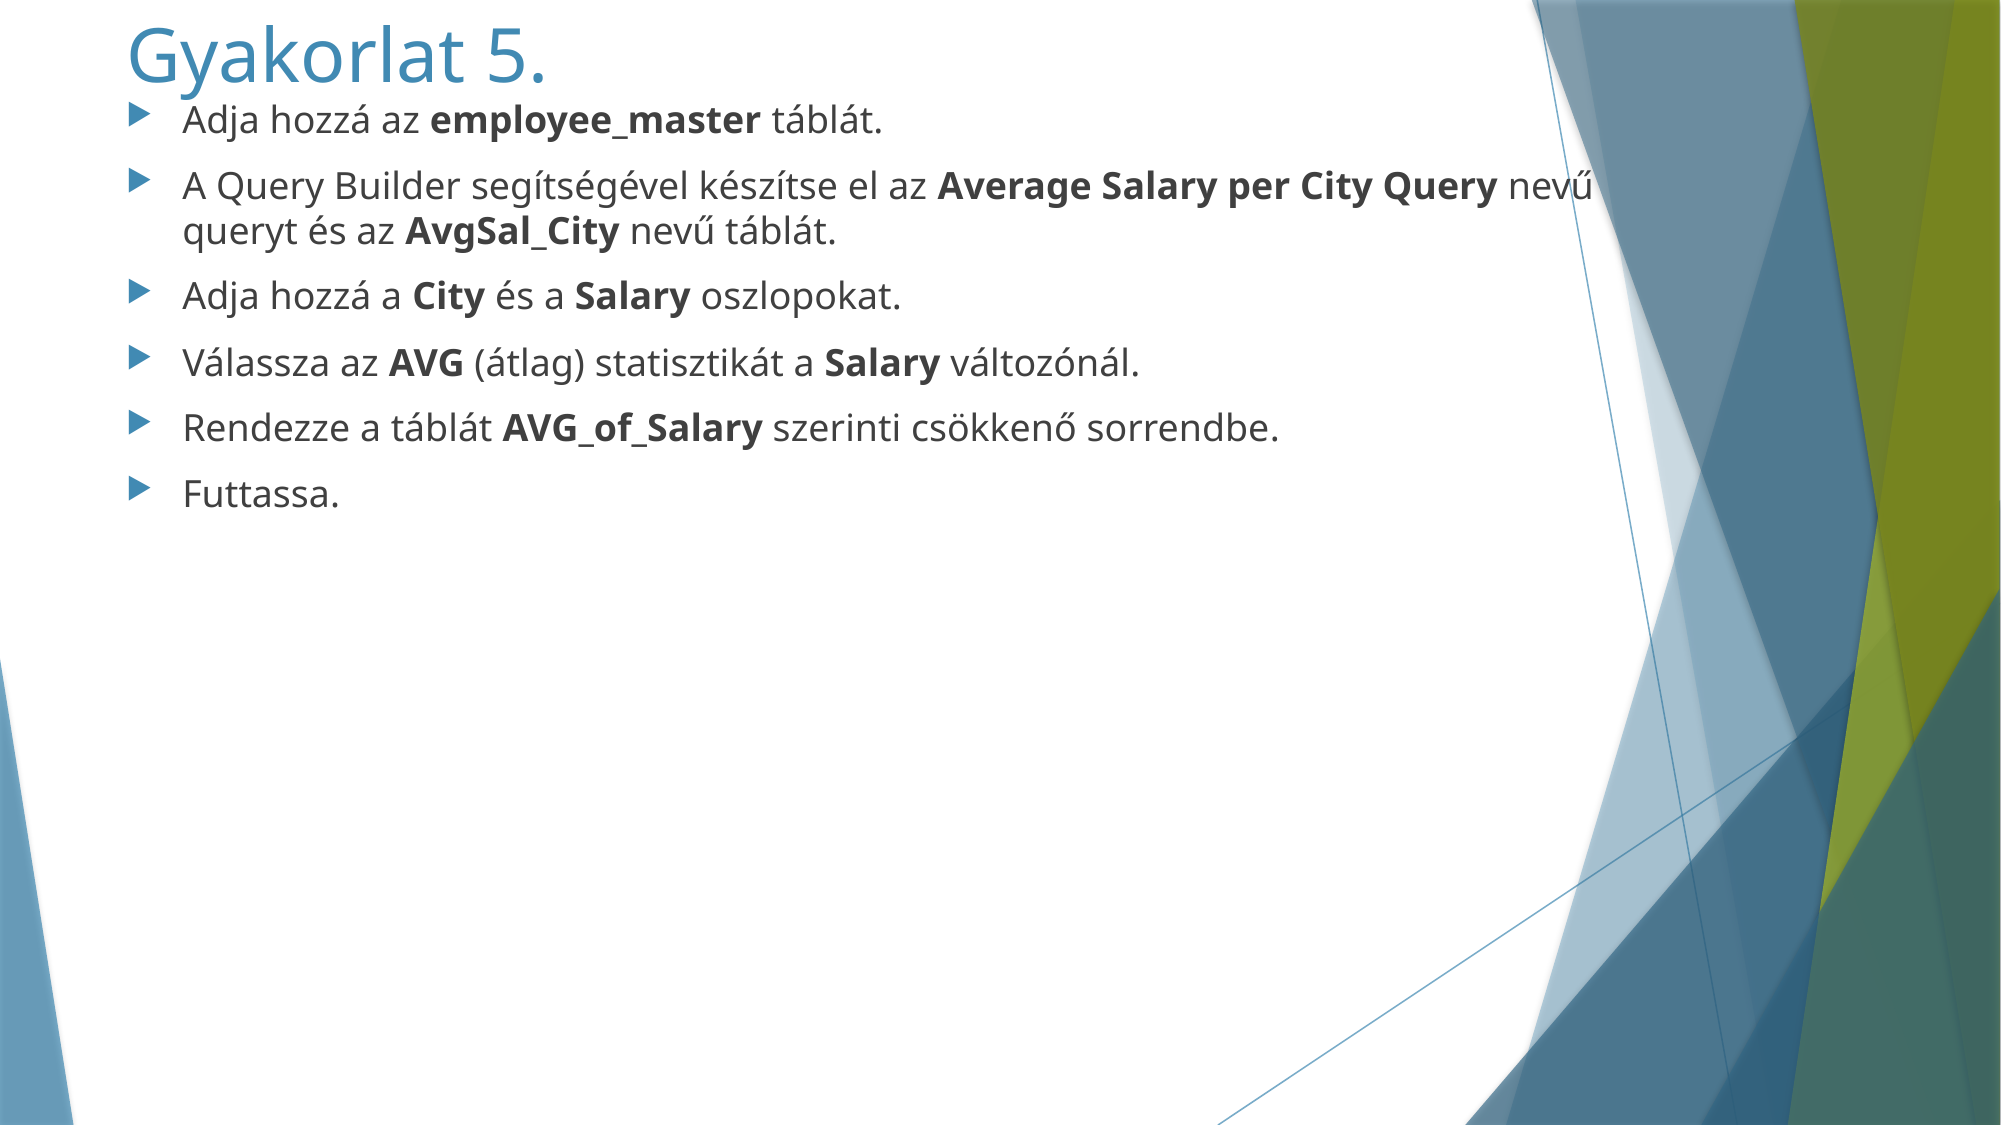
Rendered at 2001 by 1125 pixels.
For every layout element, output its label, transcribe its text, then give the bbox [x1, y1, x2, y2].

title Gyakorlat 5. [111, 0, 1522, 88]
list Adja hozzá az employee_master táblát. A Query Builder segítségével készítse el az Average Salary per City Query nevű queryt és az AvgSal_City nevű táblát. Adja hozzá a City és a Salary oszlopokat. Válassza az AVG (átlag) statisztikát a Salary változónál. Rendezze a táblát AVG_of_Salary szerinti csökkenő sorrendbe. Futtassa. [111, 88, 1643, 1125]
